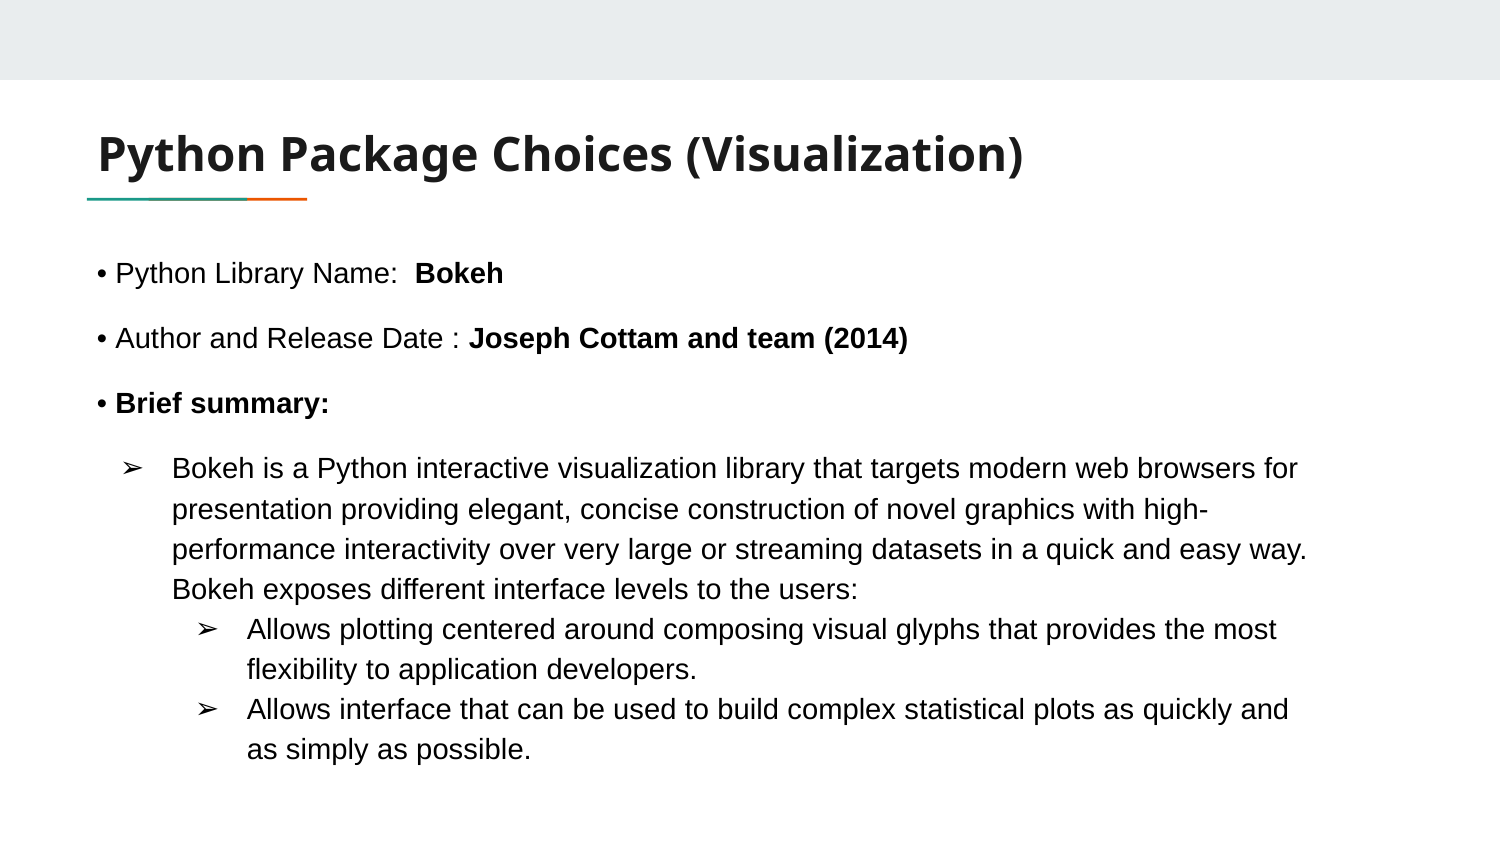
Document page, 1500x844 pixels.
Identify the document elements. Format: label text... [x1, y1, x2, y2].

title Python Package Choices (Visualization) [82, 108, 1344, 197]
list • Python Library Name: Bokeh • Author and Release Date : Joseph Cottam and team (2014) • Brief summary: Bokeh is a Python interactive visualization library that targets modern web browsers for presentation providing elegant, concise construction of novel graphics with high-performance interactivity over very large or streaming datasets in a quick and easy way. Bokeh exposes different interface levels to the users: Allows plotting centered around composing visual glyphs that provides the most flexibility to application developers. Allows interface that can be used to build complex statistical plots as quickly and as simply as possible. [81, 234, 1344, 774]
